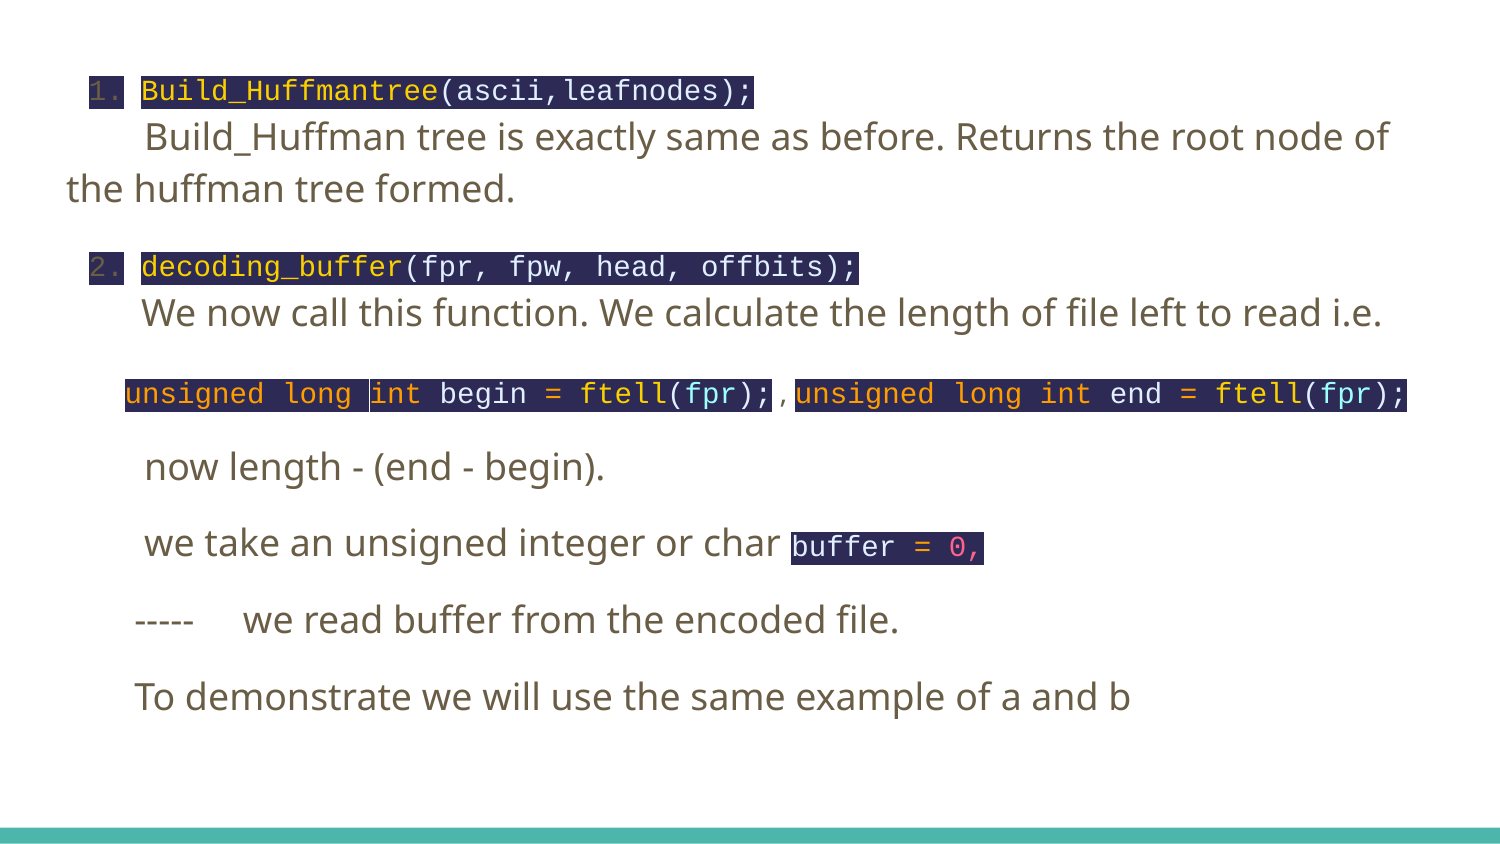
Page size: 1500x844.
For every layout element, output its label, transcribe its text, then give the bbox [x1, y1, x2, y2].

list Build_Huffmantree(ascii,leafnodes); Build_Huffman tree is exactly same as before. Returns the root node of the huffman tree formed. decoding_buffer(fpr, fpw, head, offbits); We now call this function. We calculate the length of file left to read i.e. unsigned long int begin = ftell(fpr); , unsigned long int end = ftell(fpr); now length - (end - begin). we take an unsigned integer or char buffer = 0, ----- we read buffer from the encoded file. To demonstrate we will use the same example of a and b [51, 43, 1449, 750]
